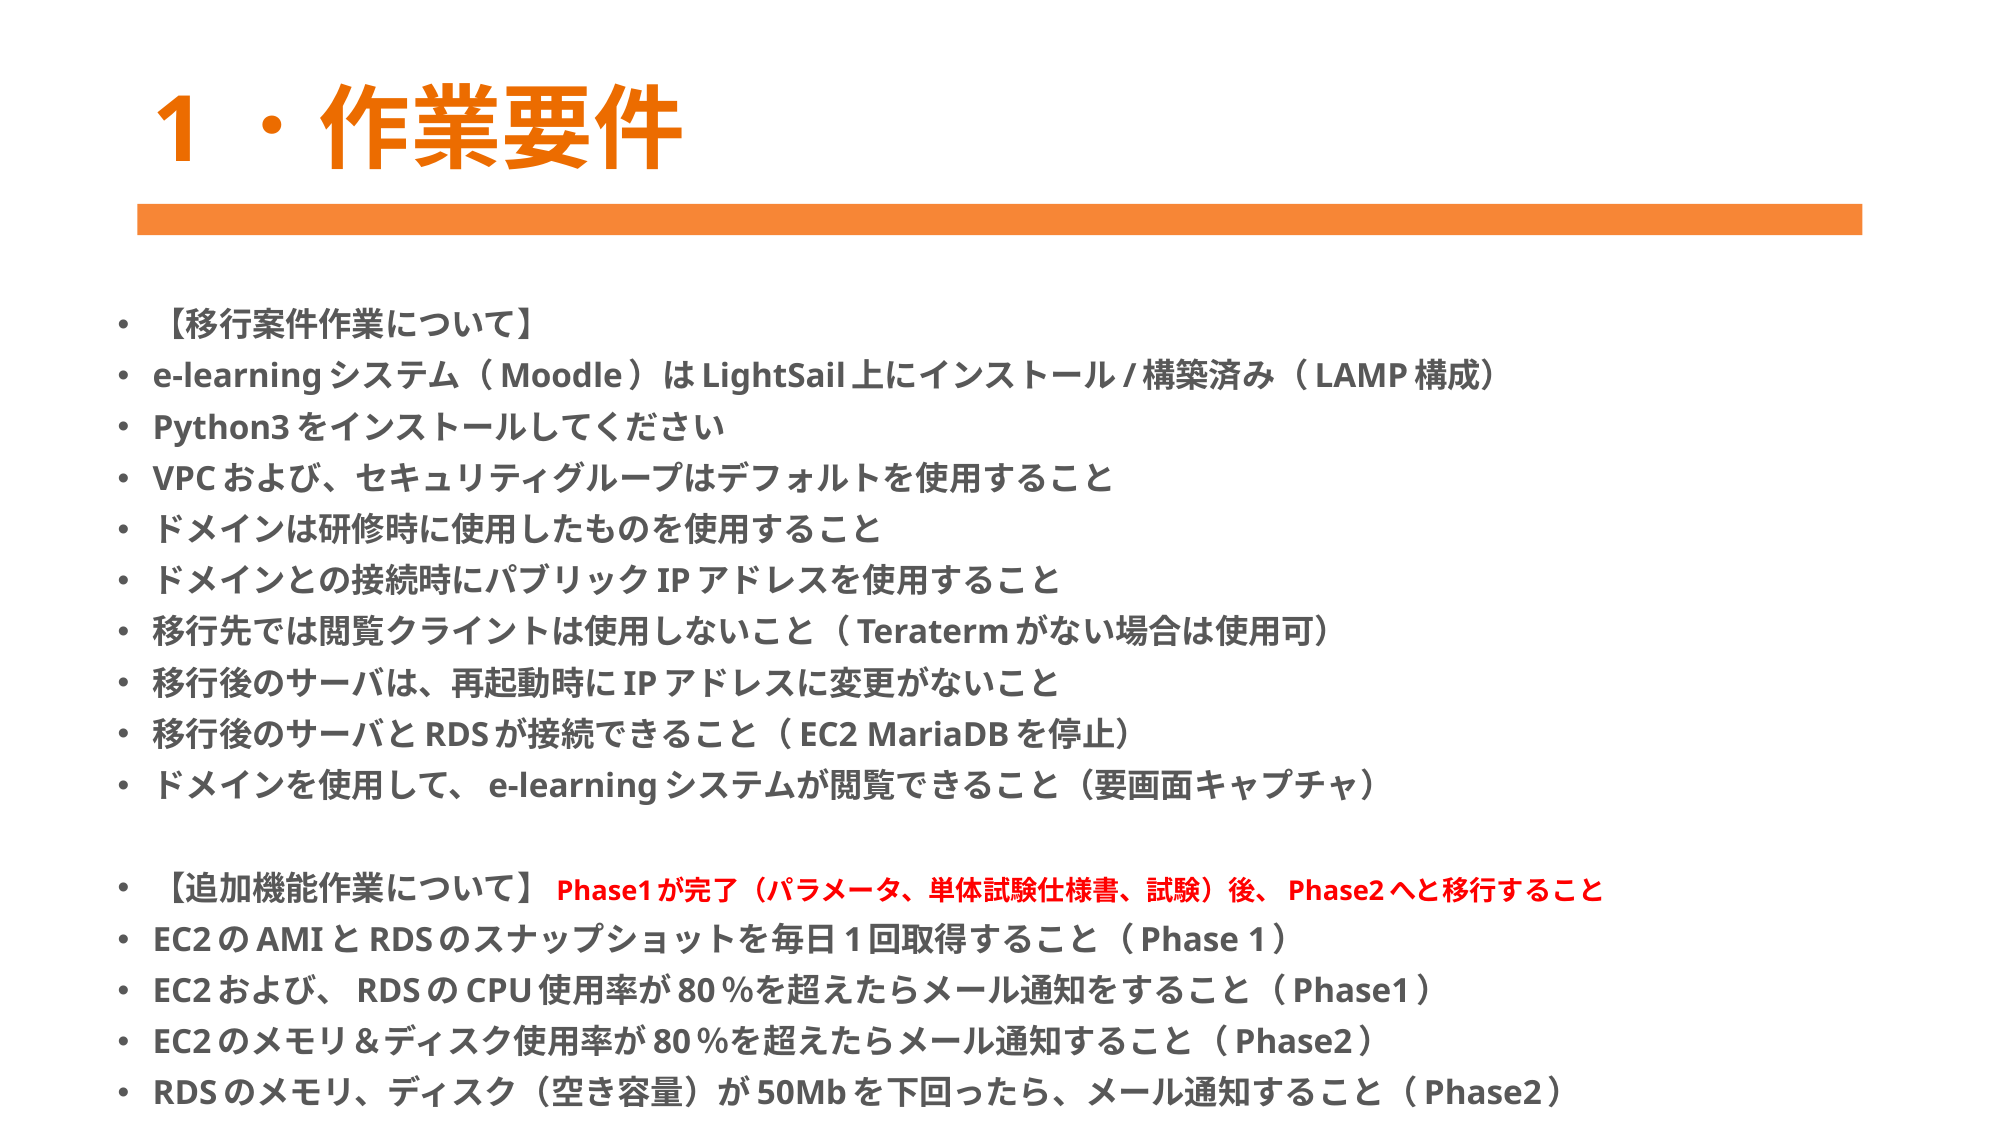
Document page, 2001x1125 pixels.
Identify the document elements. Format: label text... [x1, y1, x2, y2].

title 1．作業要件 [137, 59, 1863, 203]
text_box [136, 203, 1863, 236]
list 【移行案件作業について】 e-learningシステム（Moodle）はLightSail上にインストール/構築済み（LAMP構成） Python3をインストールしてください VPCおよび、セキュリティグループはデフォルトを使用すること ドメインは研修時に使用したものを使用すること ドメインとの接続時にパブリックIPアドレスを使用すること 移行先では閲覧クライントは使用しないこと（Teratermがない場合は使用可） 移行後のサーバは、再起動時にIPアドレスに変更がないこと 移行後のサーバとRDSが接続できること（EC2 MariaDBを停止） ドメインを使用して、e-learningシステムが閲覧できること（要画面キャプチャ） 【追加機能作業について】Phase1が完了（パラメータ、単体試験仕様書、試験）後、Phase2へと移行すること EC2のAMIとRDSのスナップショットを毎日1回取得すること（Phase 1） EC2および、RDSのCPU使用率が80％を超えたらメール通知をすること（Phase1） EC2のメモリ＆ディスク使用率が80％を超えたらメール通知すること（Phase2） RDSのメモリ、ディスク（空き容量）が50Mbを下回ったら、メール通知すること（Phase2） [102, 252, 2000, 1125]
